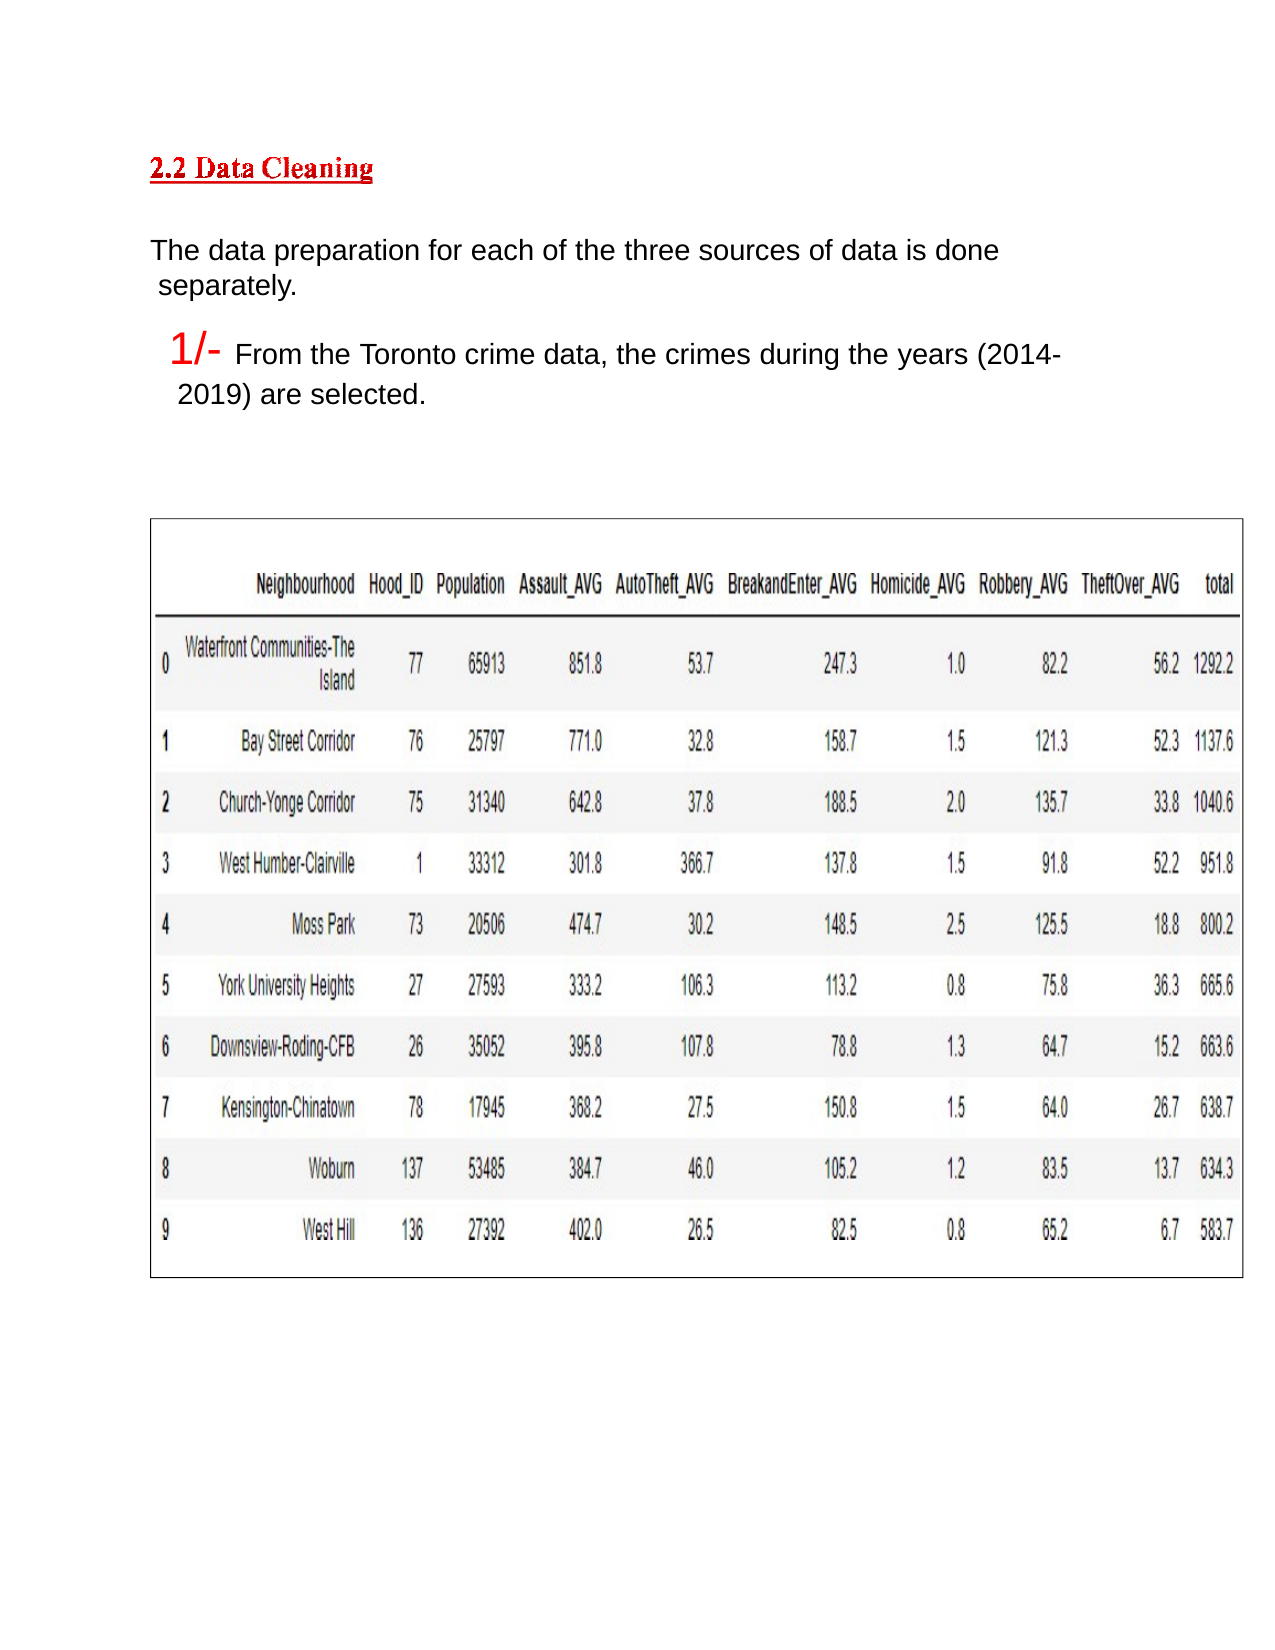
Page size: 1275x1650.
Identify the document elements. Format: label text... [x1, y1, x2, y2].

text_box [149, 518, 1244, 1279]
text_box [149, 157, 374, 184]
text_box The data preparation for each of the three sources of data is done separately. 1/- From the Toronto crime data, the crimes during the years (2014- 2019) are selected. [147, 228, 1064, 410]
